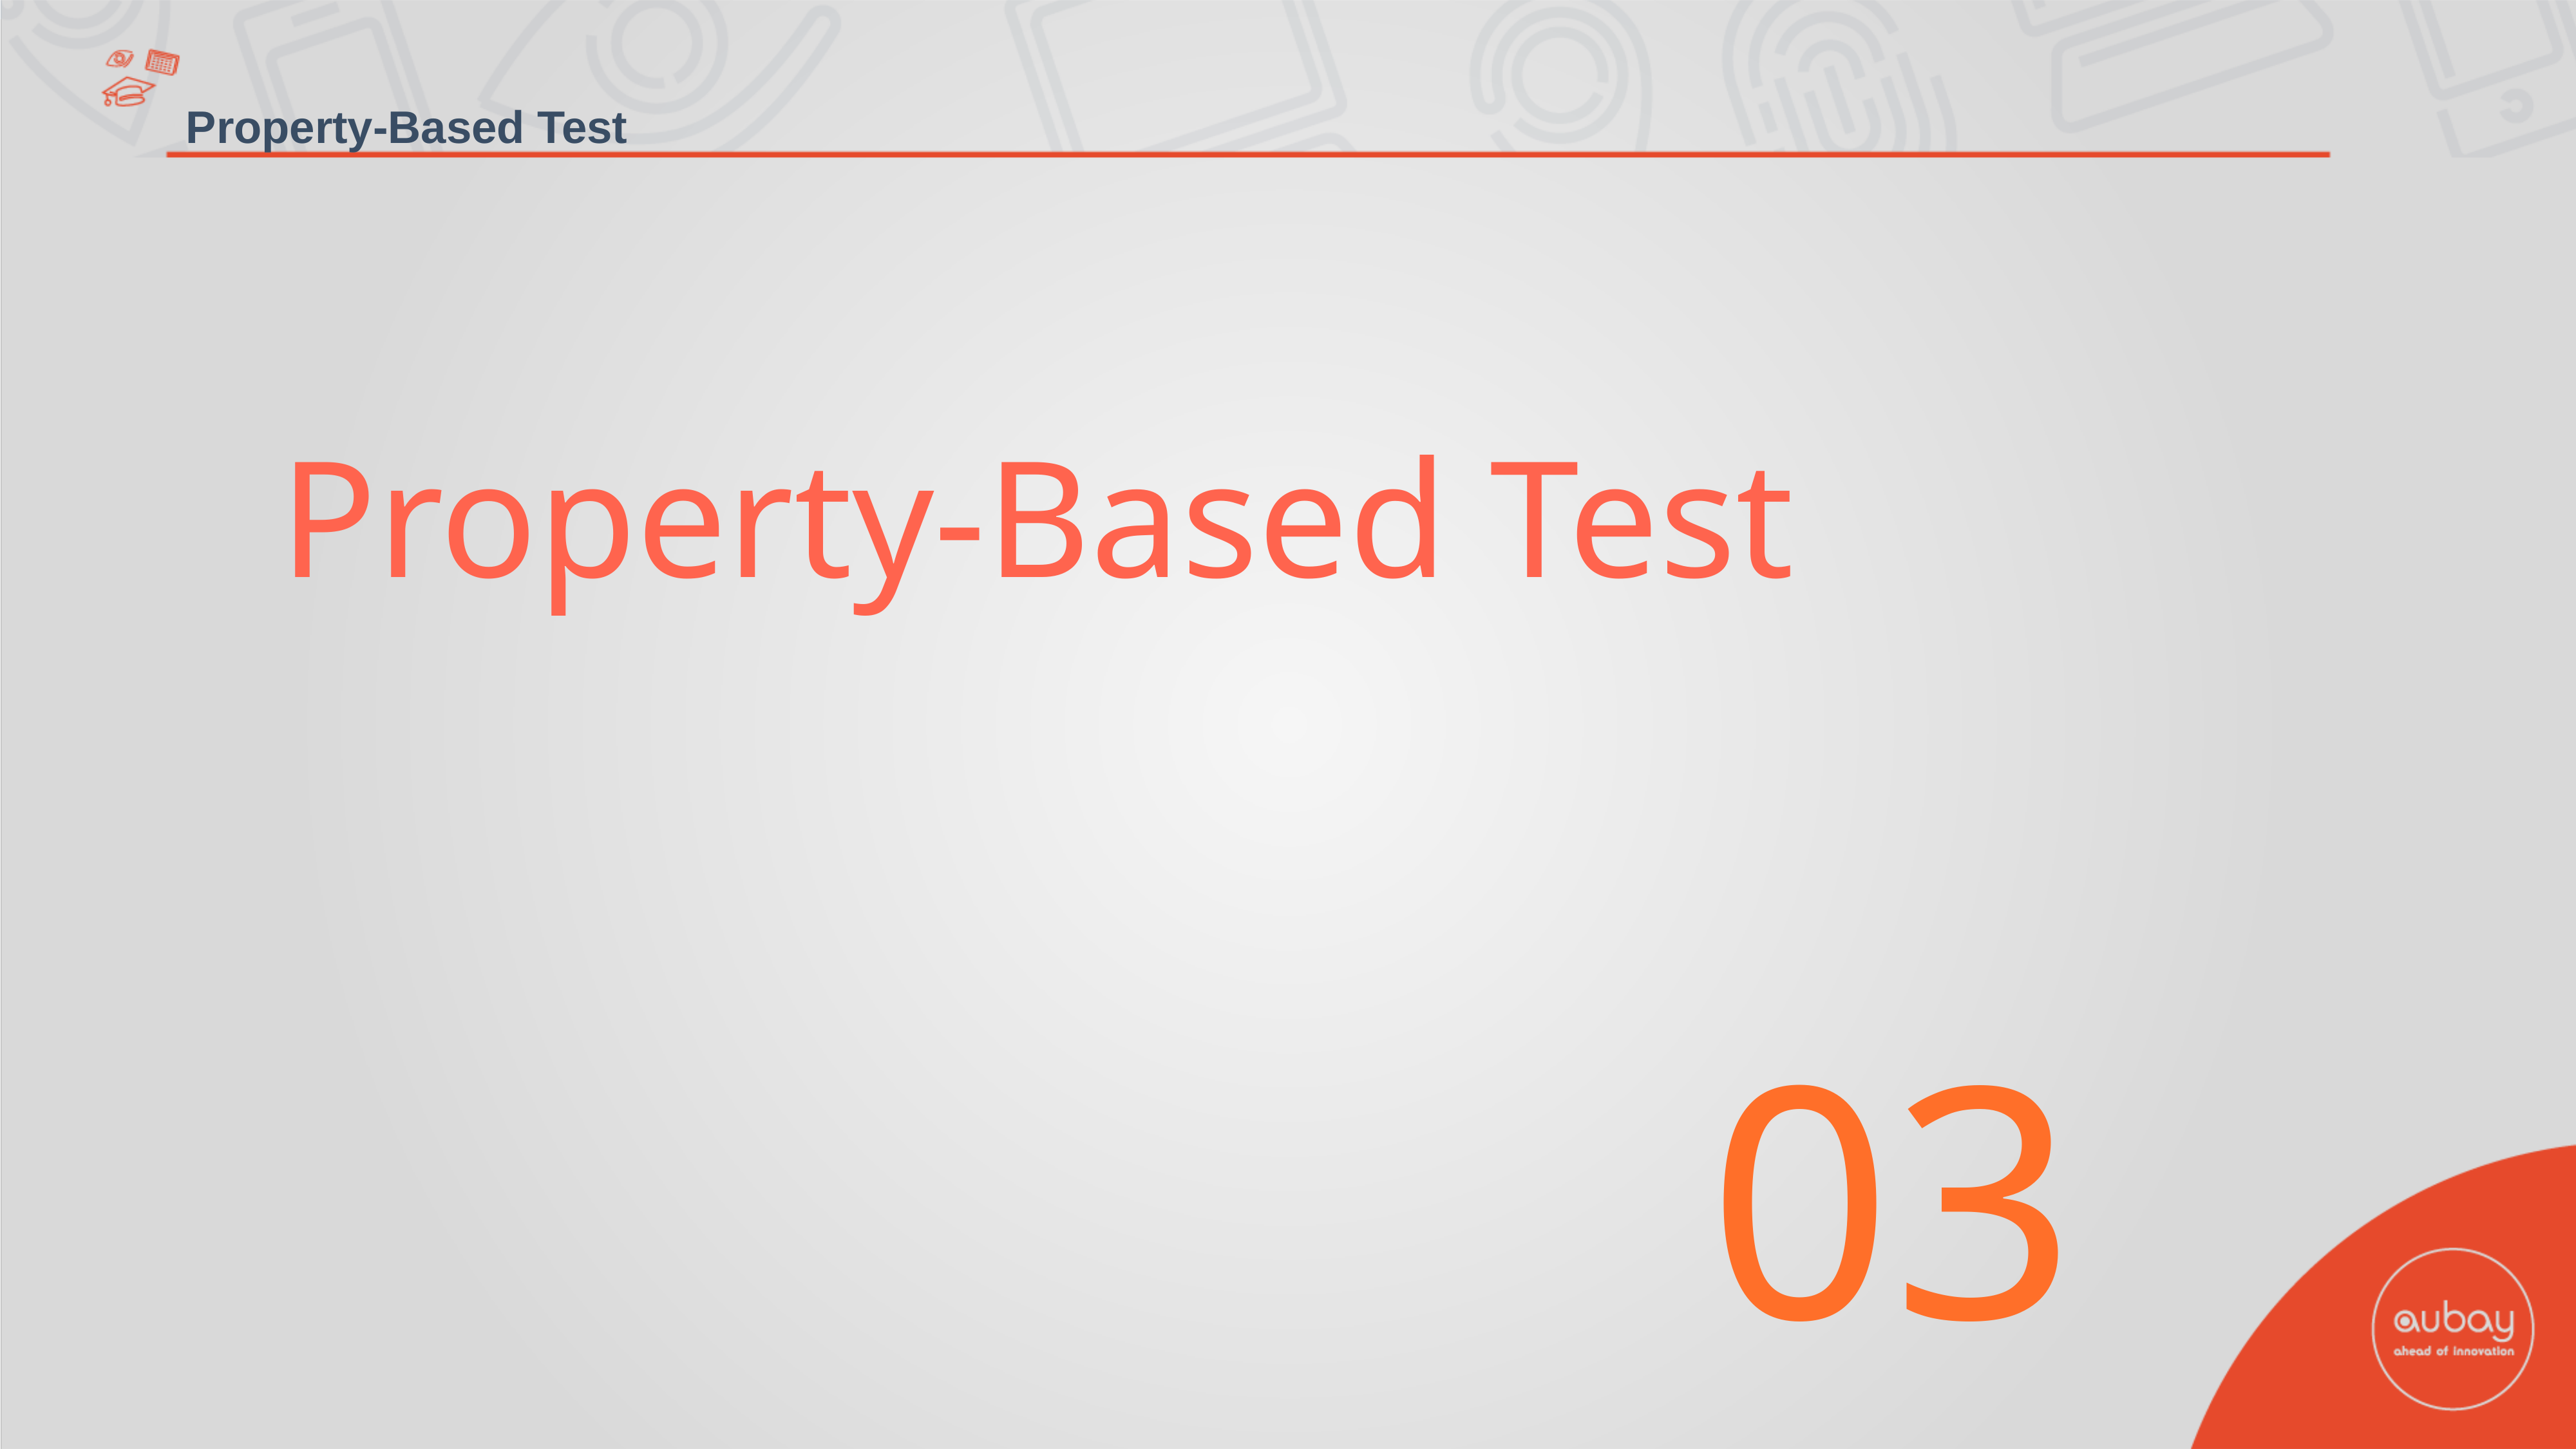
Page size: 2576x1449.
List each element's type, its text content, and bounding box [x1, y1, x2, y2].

picture [0, 0, 2576, 1449]
text_box 03 [1578, 987, 2086, 1393]
text_box Property-Based Test [164, 92, 650, 158]
text_box Property-Based Test [270, 378, 2202, 725]
